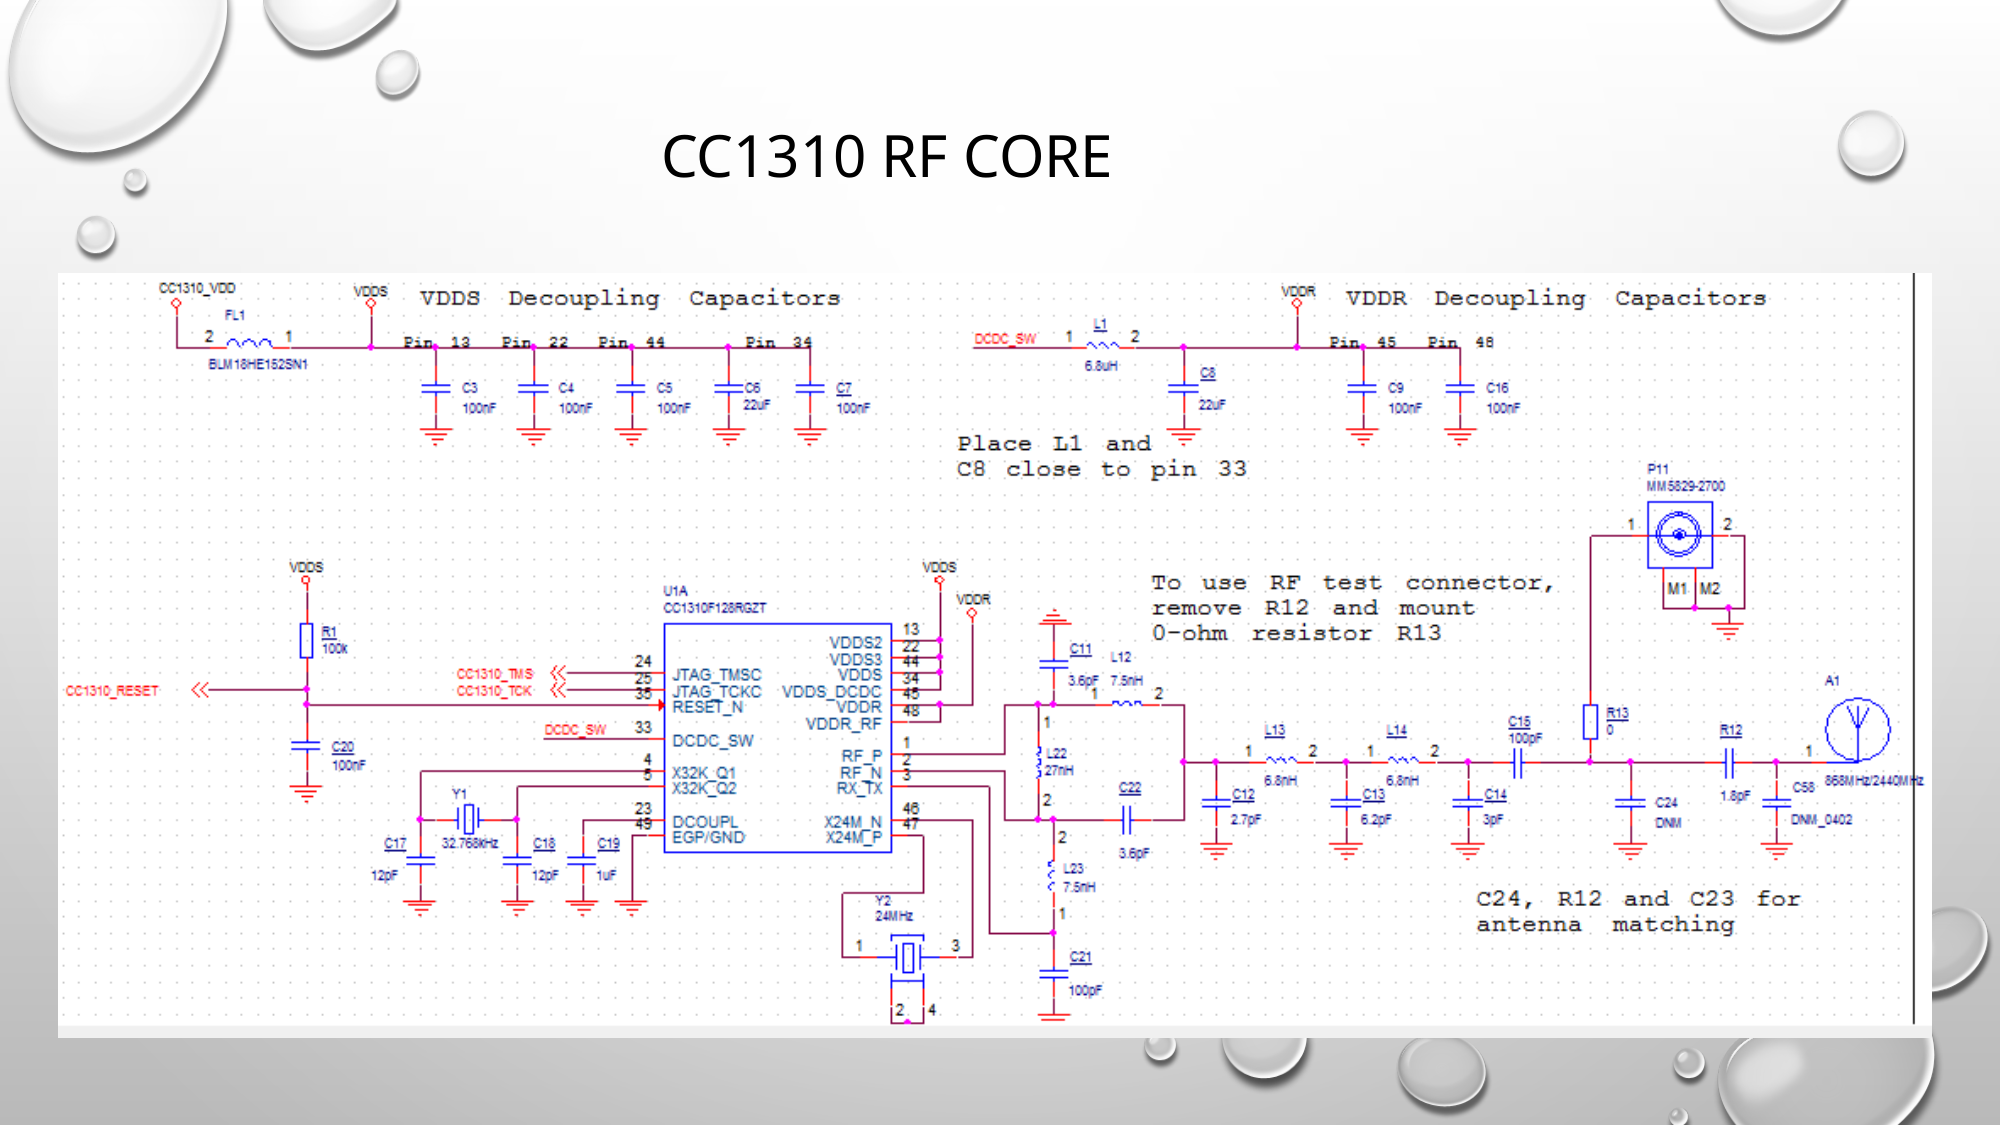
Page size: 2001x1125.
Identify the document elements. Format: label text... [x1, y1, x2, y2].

text_box CC1310 RF CORE [646, 111, 1129, 197]
picture [0, 0, 2000, 1125]
